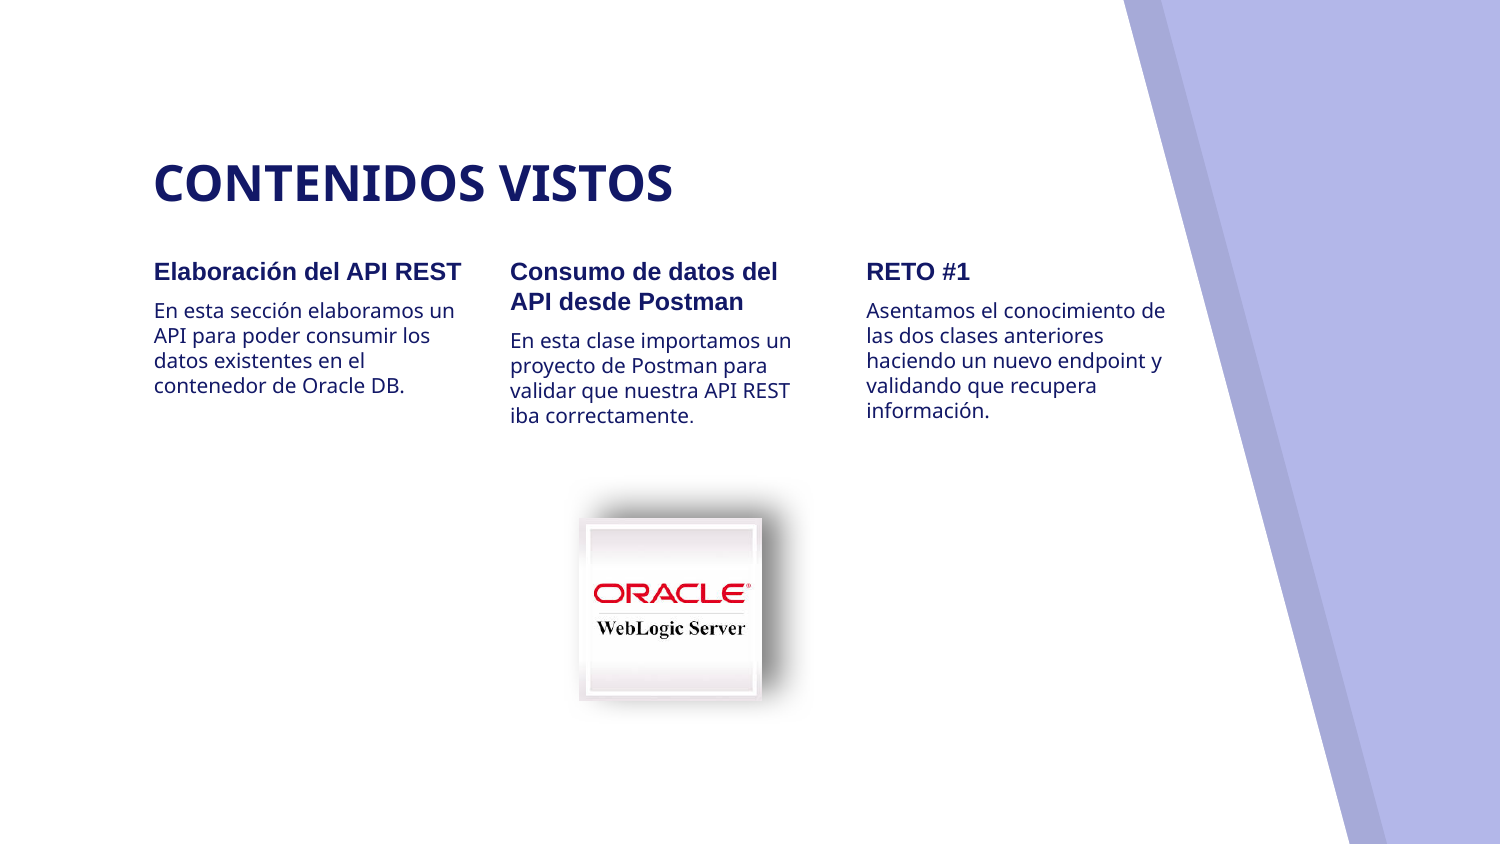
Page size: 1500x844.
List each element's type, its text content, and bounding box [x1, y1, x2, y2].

picture [578, 518, 762, 702]
title CONTENIDOS VISTOS [137, 159, 926, 227]
list RETO #1 Asentamos el conocimiento de las dos clases anteriores haciendo un nuevo endpoint y validando que recupera información. [851, 240, 1191, 455]
list Elaboración del API REST En esta sección elaboramos un API para poder consumir los datos existentes en el contenedor de Oracle DB. [139, 240, 478, 455]
list Consumo de datos del API desde Postman En esta clase importamos un proyecto de Postman para validar que nuestra API REST iba correctamente. [495, 240, 835, 455]
